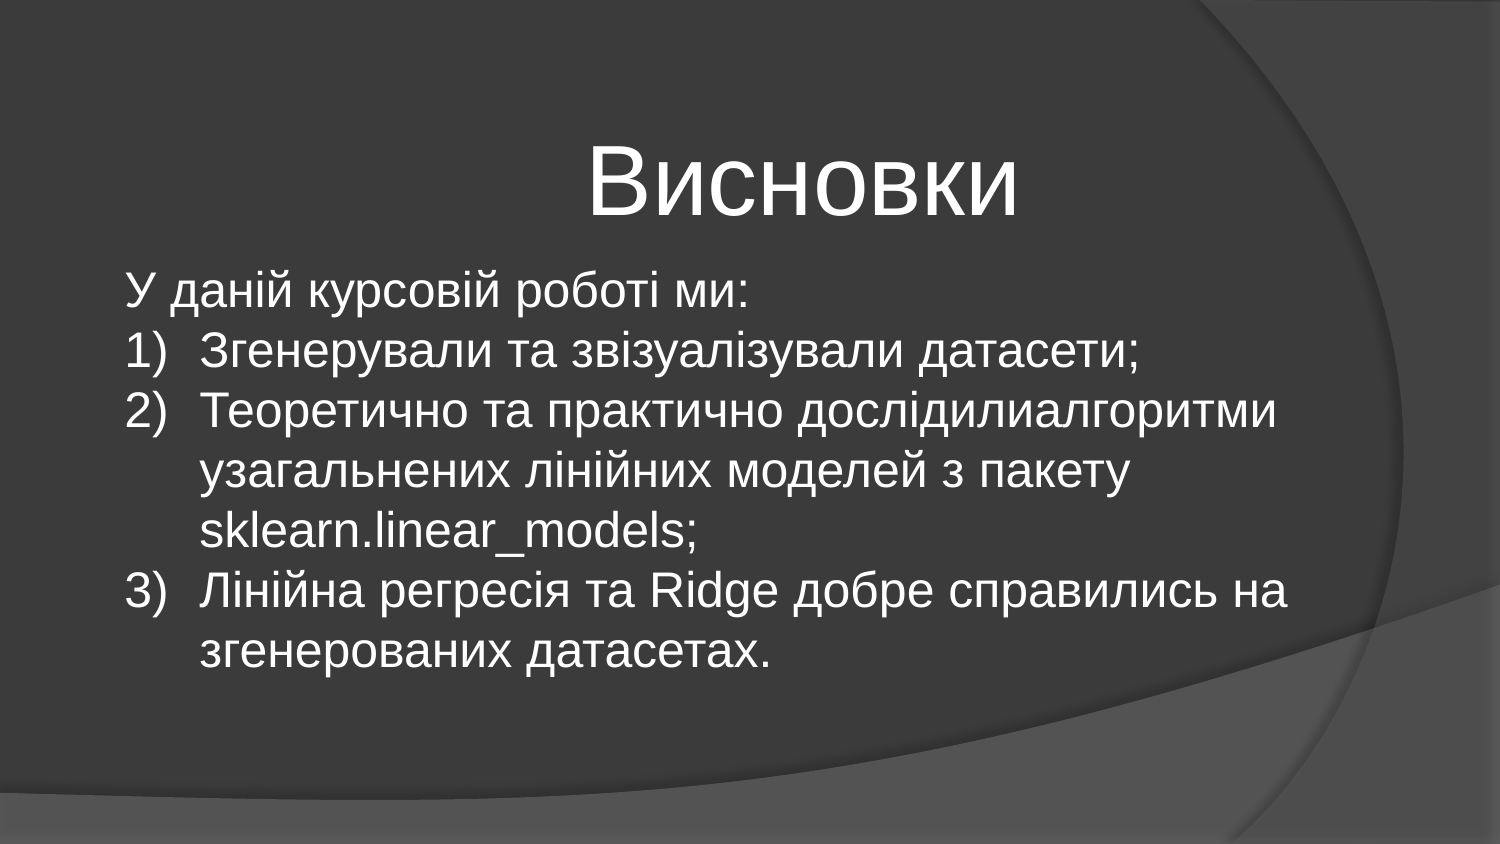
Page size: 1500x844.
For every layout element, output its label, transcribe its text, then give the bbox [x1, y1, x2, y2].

text_box Висновки [165, 100, 1443, 278]
text_box У даній курсовій роботі ми: Згенерували та звізуалізували датасети; Теоретично та практично дослідилиалгоритми узагальнених лінійних моделей з пакету sklearn.linear_models; Лінійна регресія та Ridge добре справились на згенерованих датасетах. [109, 242, 1399, 735]
